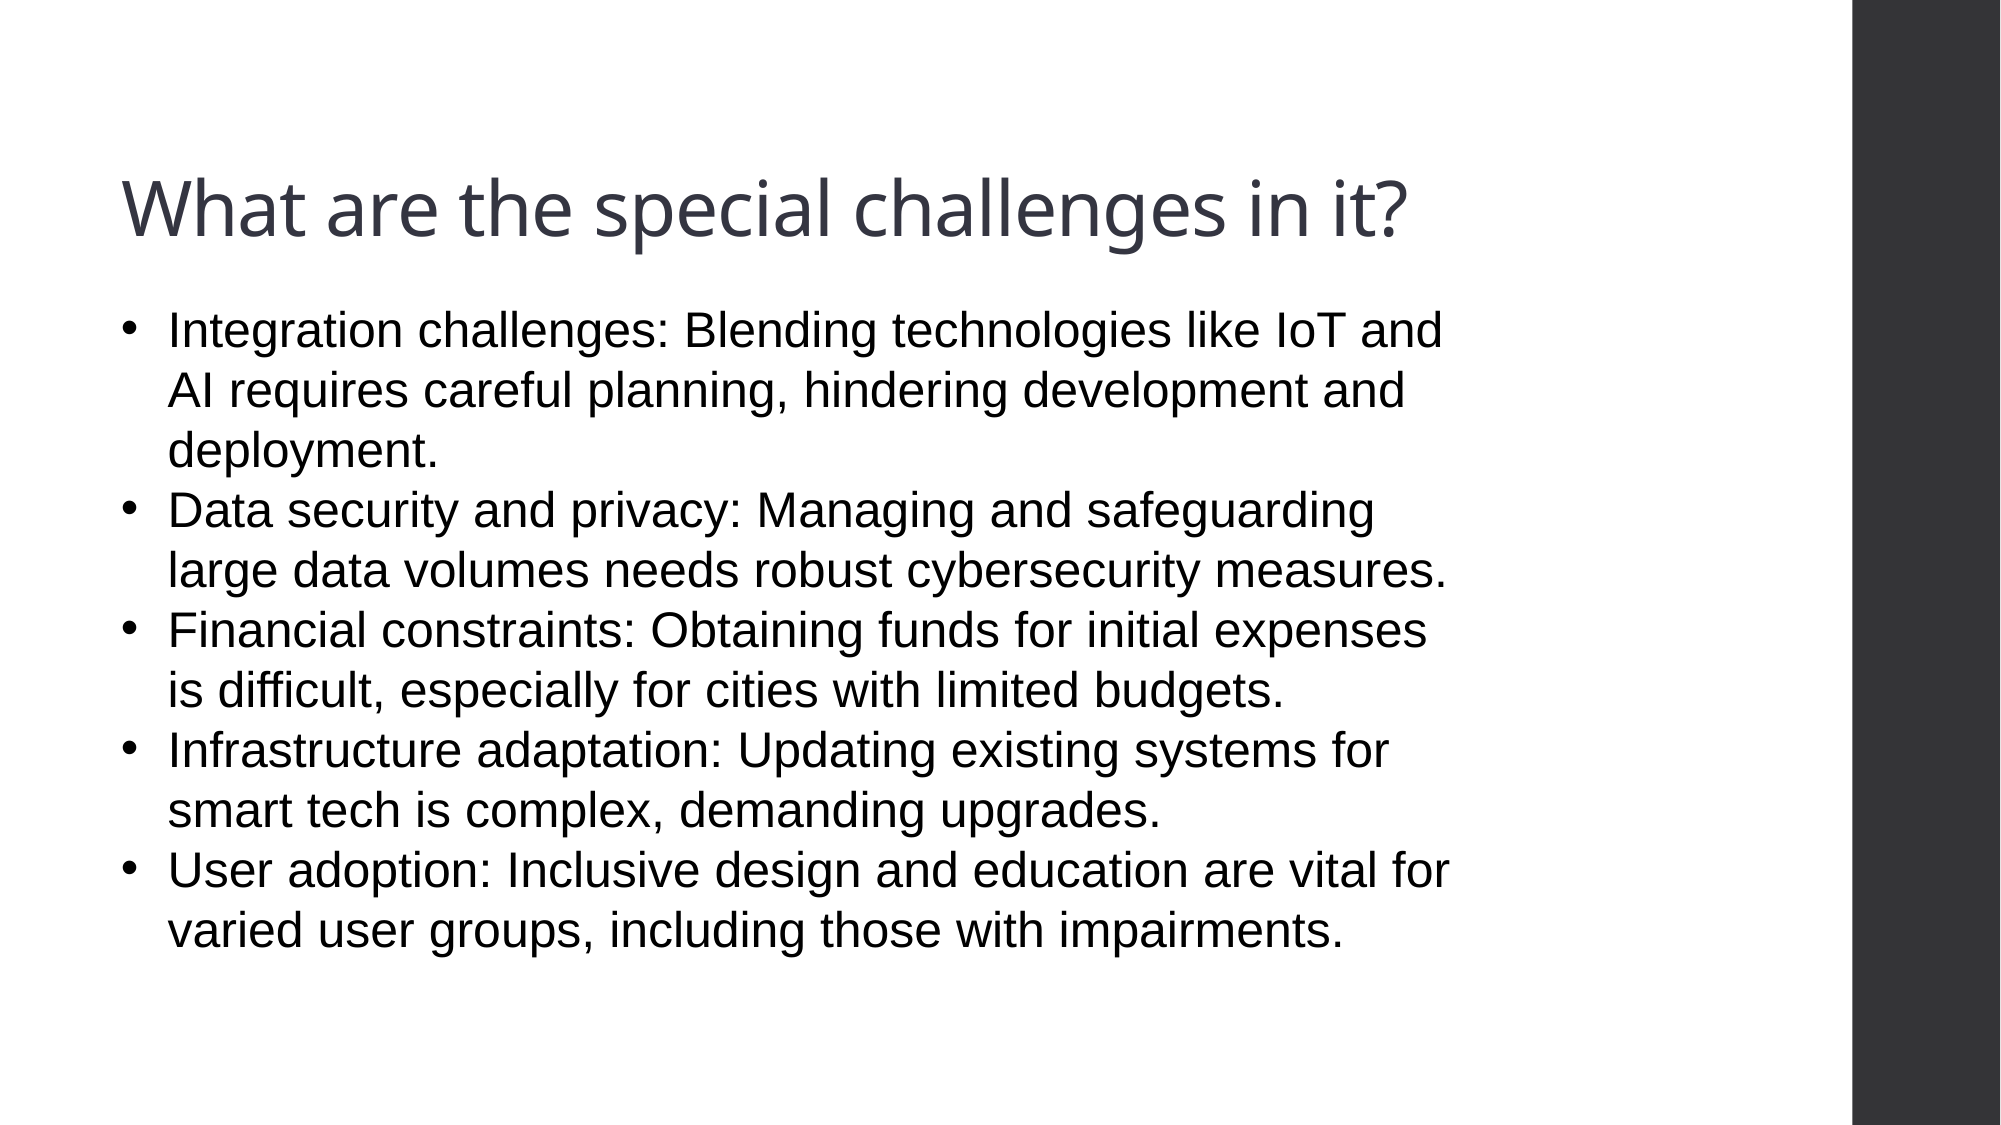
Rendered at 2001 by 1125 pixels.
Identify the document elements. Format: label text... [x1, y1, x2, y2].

text_box Integration challenges: Blending technologies like IoT and AI requires careful planning, hindering development and deployment. Data security and privacy: Managing and safeguarding large data volumes needs robust cybersecurity measures. Financial constraints: Obtaining funds for initial expenses is difficult, especially for cities with limited budgets. Infrastructure adaptation: Updating existing systems for smart tech is complex, demanding upgrades. User adoption: Inclusive design and education are vital for varied user groups, including those with impairments. [106, 289, 1483, 965]
title What are the special challenges in it? [106, 153, 1750, 263]
